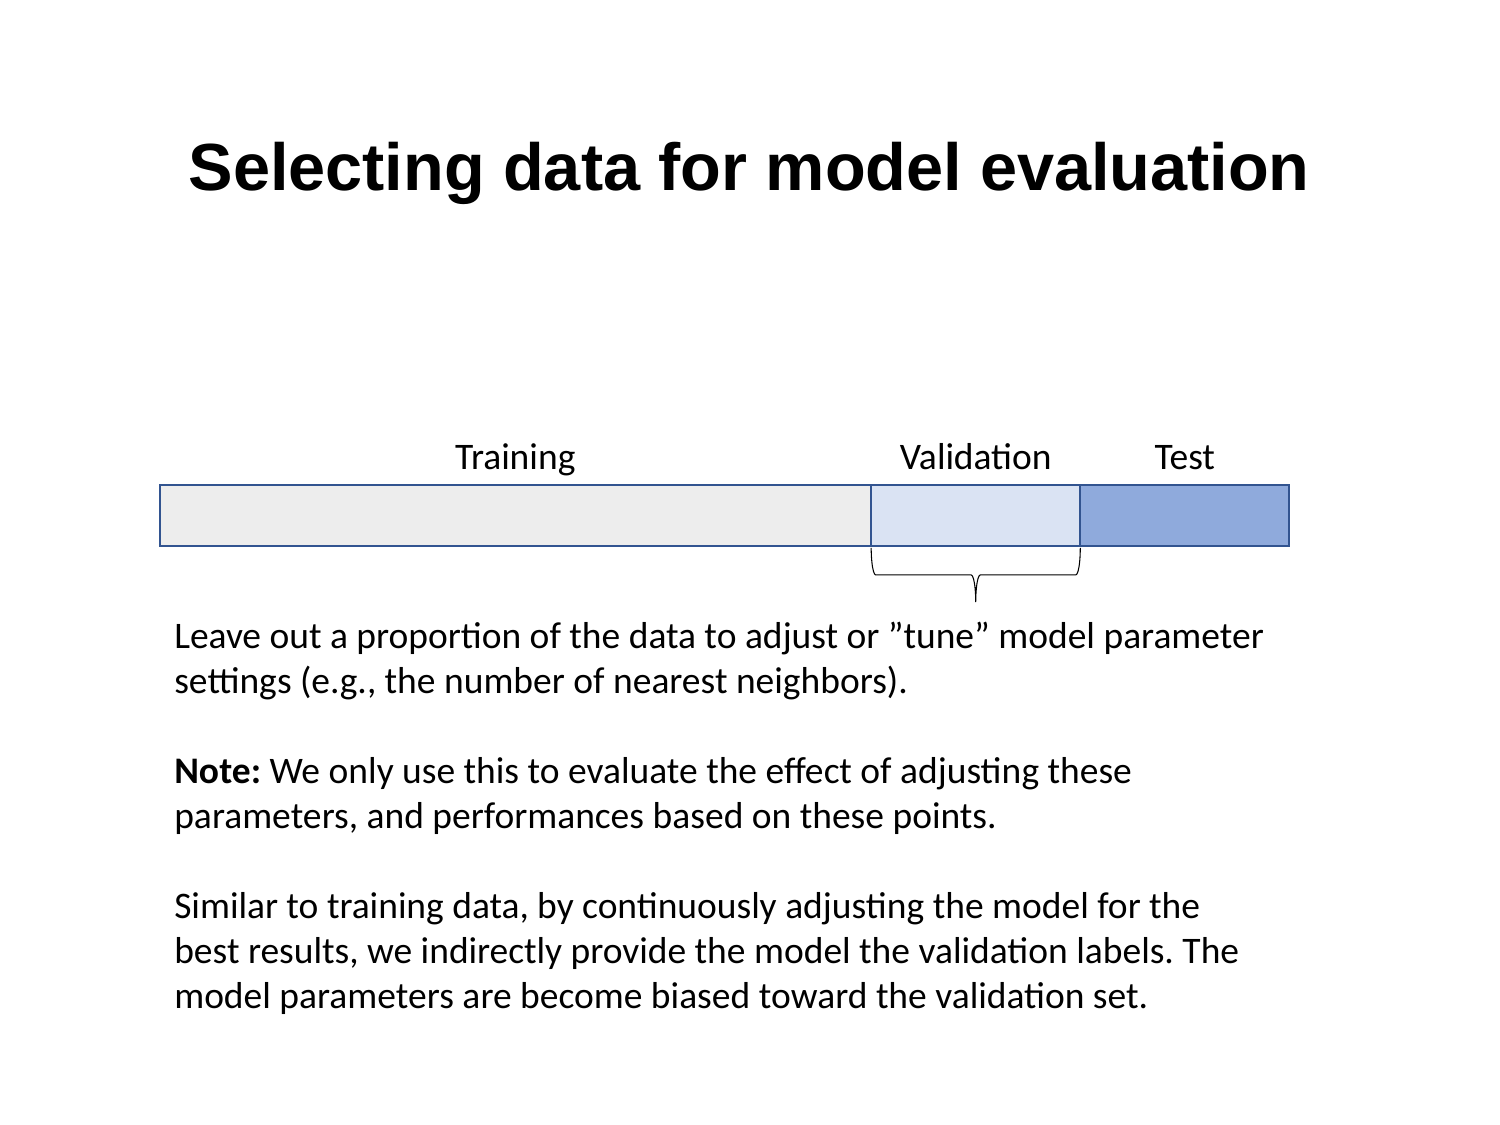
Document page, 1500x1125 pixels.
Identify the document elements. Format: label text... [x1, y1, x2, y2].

title Selecting data for model evaluation [103, 59, 1397, 278]
text_box Leave out a proportion of the data to adjust or ”tune” model parameter settings (e.g., the number of nearest neighbors). Note: We only use this to evaluate the effect of adjusting these parameters, and performances based on these points. Similar to training data, by continuously adjusting the model for the best results, we indirectly provide the model the validation labels. The model parameters are become biased toward the validation set. [159, 604, 1290, 1024]
text_box [870, 485, 1079, 547]
text_box [159, 484, 870, 547]
text_box Validation [782, 424, 918, 485]
text_box Training [248, 424, 782, 485]
text_box Test [918, 424, 1452, 485]
text_box [1079, 485, 1290, 547]
text_box [870, 547, 1081, 603]
